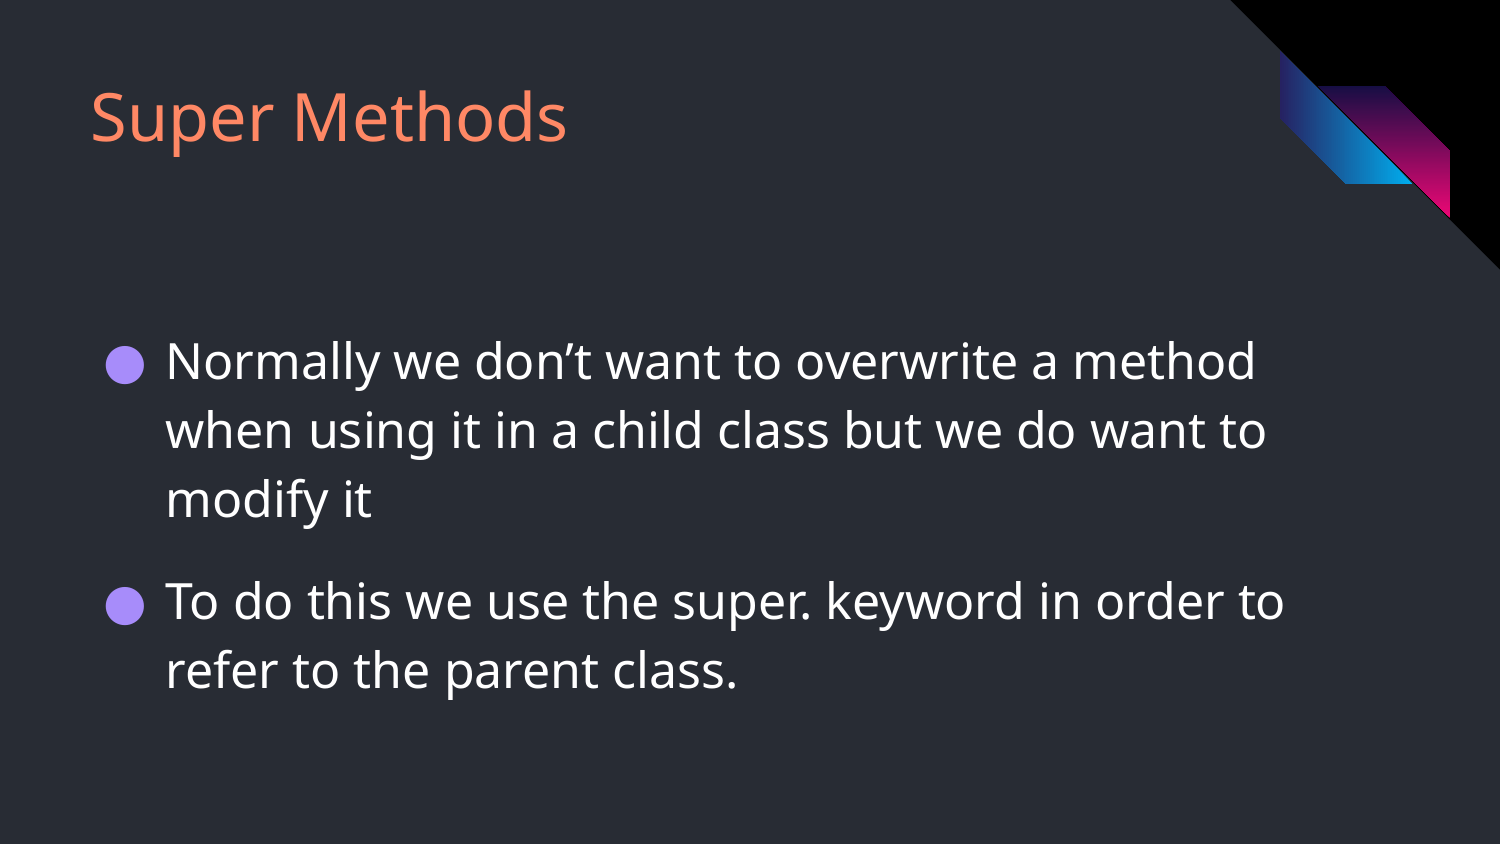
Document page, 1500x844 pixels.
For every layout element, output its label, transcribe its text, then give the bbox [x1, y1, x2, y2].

title Super Methods [75, 59, 1231, 154]
list Normally we don’t want to overwrite a method when using it in a child class but we do want to modify it To do this we use the super. keyword in order to refer to the parent class. [75, 218, 1358, 802]
